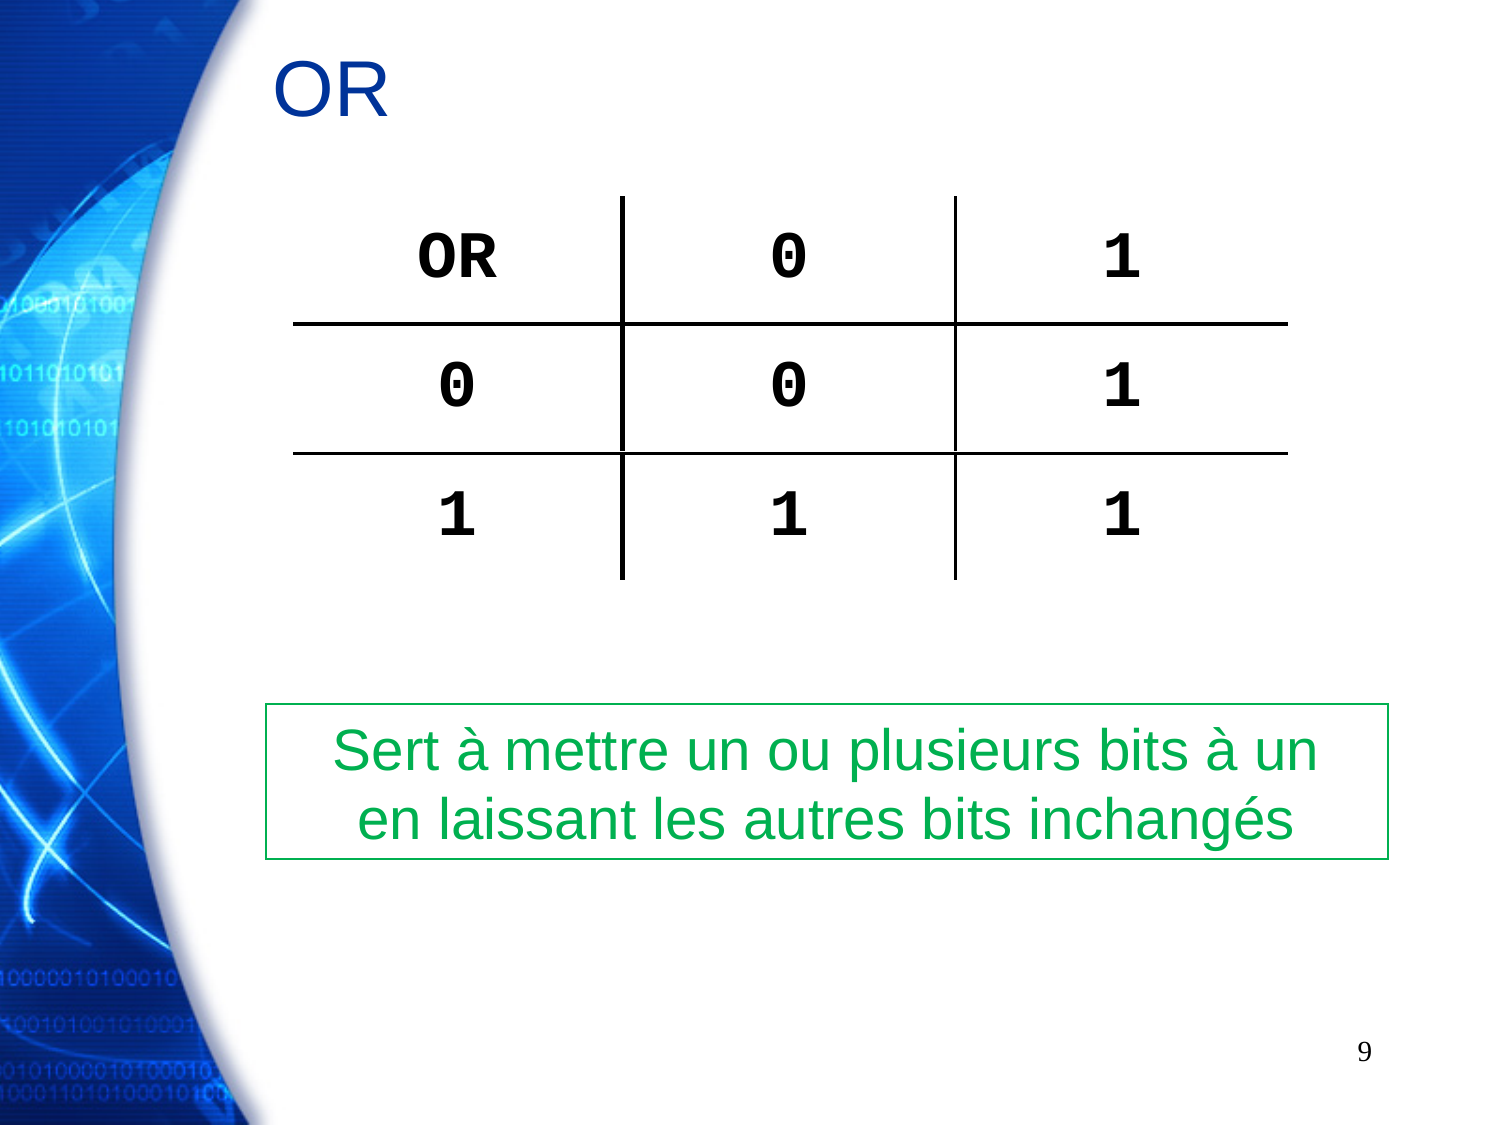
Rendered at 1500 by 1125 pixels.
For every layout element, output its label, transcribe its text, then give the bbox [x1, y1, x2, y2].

title OR [257, 11, 1500, 159]
slide_number 9 [1074, 1024, 1388, 1101]
text_box Sert à mettre un ou plusieurs bits à un en laissant les autres bits inchangés [265, 704, 1388, 859]
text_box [277, 196, 1301, 618]
picture [0, 0, 1500, 1125]
